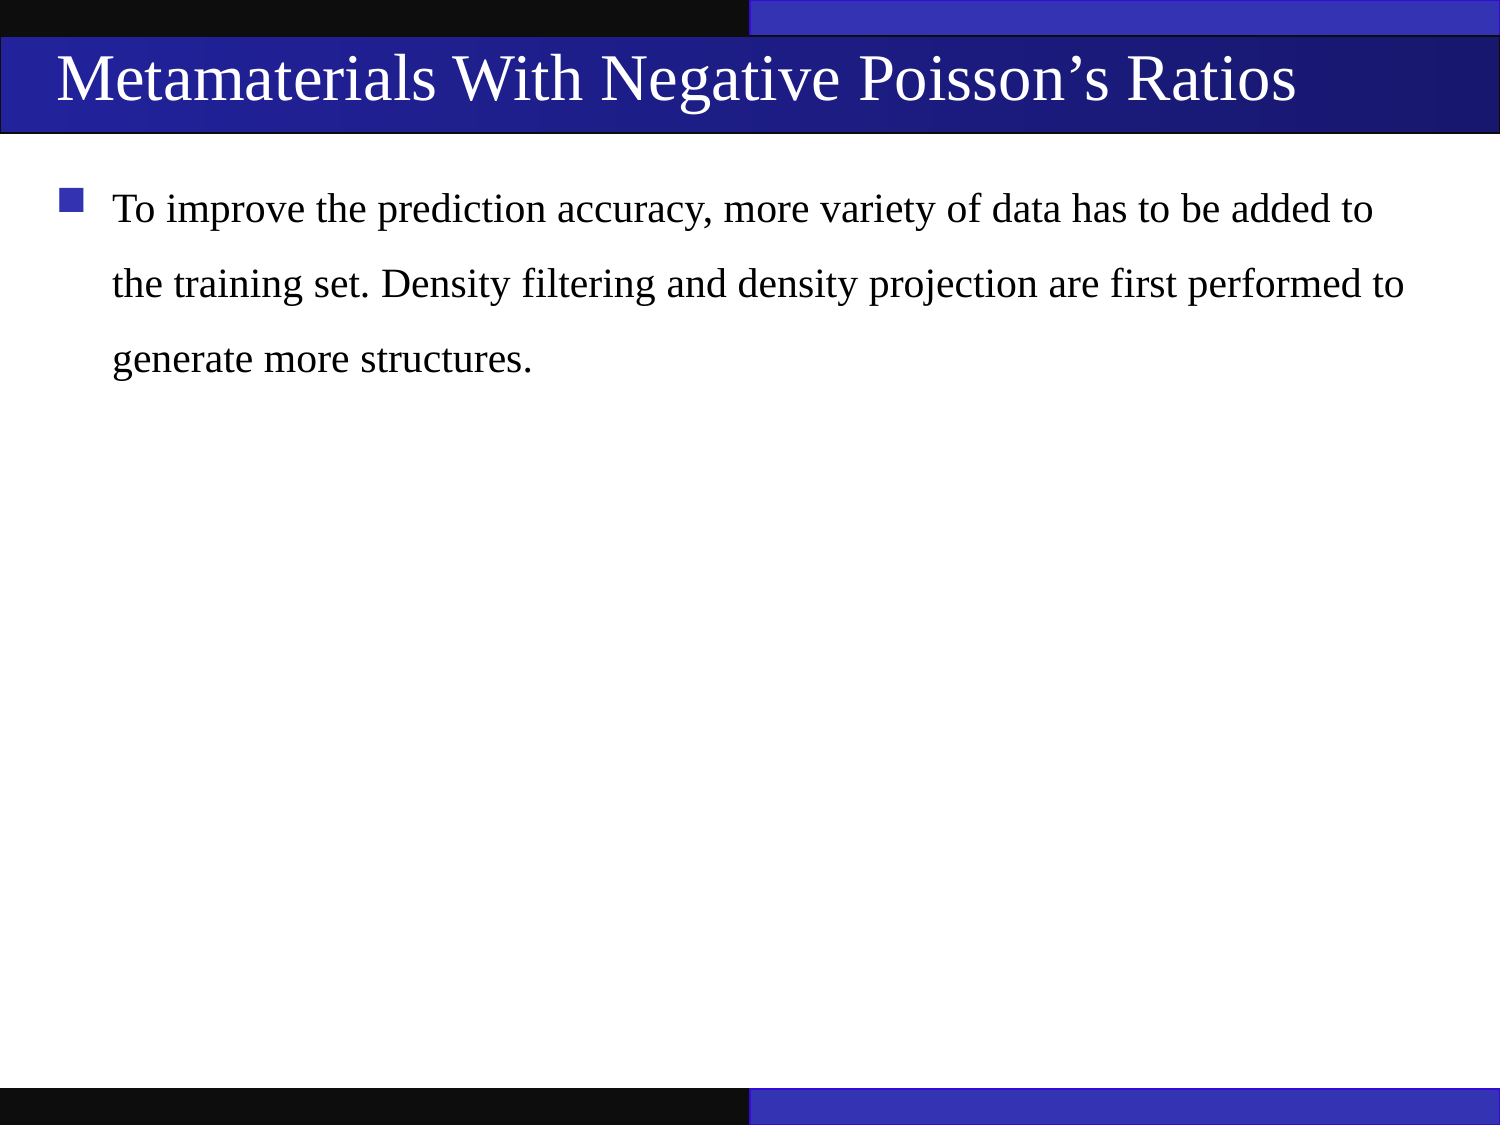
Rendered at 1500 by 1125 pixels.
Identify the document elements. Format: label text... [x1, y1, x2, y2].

list Metamaterials With Negative Poisson’s Ratios [41, 37, 1351, 121]
text_box To improve the prediction accuracy, more variety of data has to be added to the training set. Density filtering and density projection are first performed to generate more structures. [41, 148, 1441, 913]
slide_number [1059, 1042, 1397, 1103]
